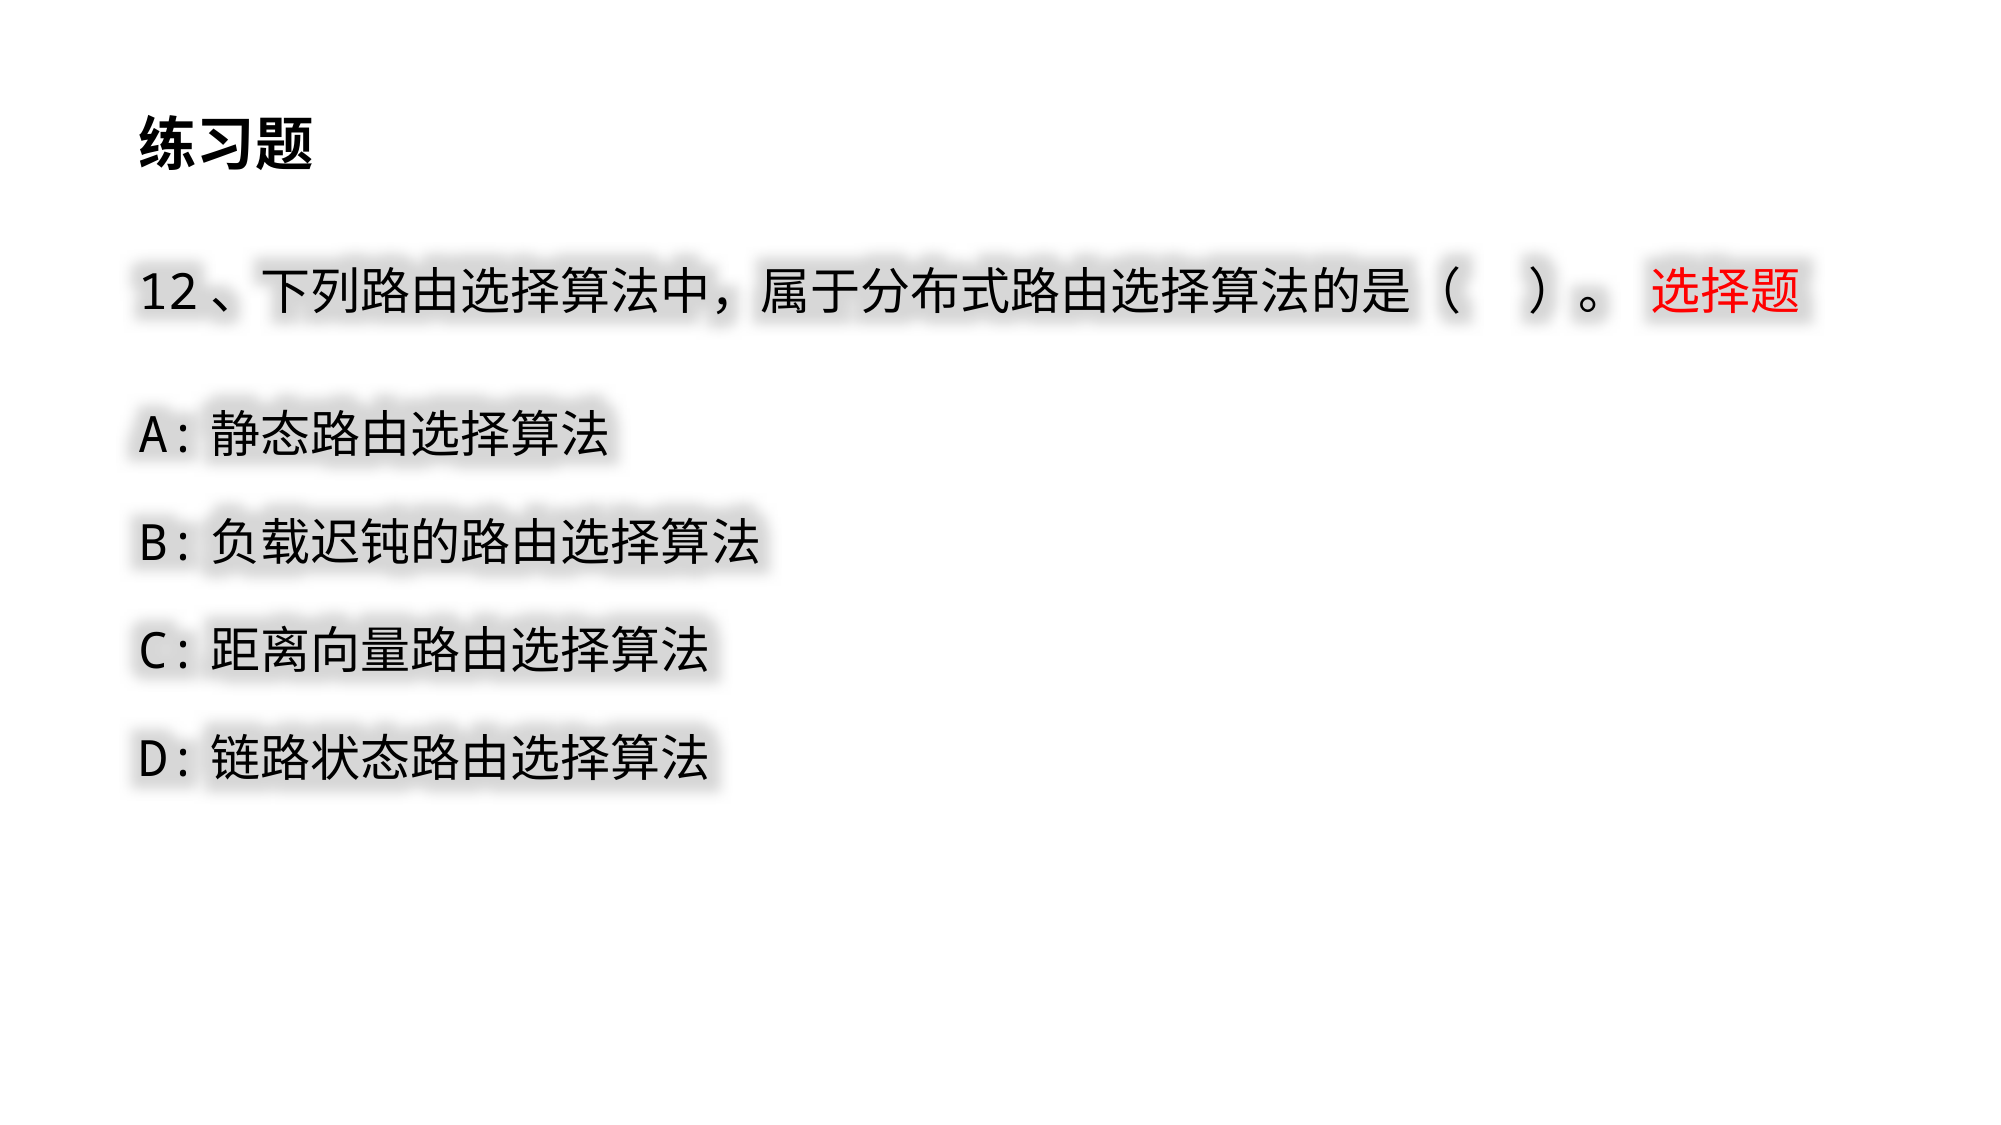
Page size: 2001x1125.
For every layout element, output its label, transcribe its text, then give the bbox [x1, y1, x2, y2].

text_box 12、下列路由选择算法中，属于分布式路由选择算法的是（ ）。 选择题 A:静态路由选择算法 B:负载迟钝的路由选择算法 C:距离向量路由选择算法 D:链路状态路由选择算法 [120, 219, 1839, 1047]
text_box 练习题 [120, 97, 1568, 187]
